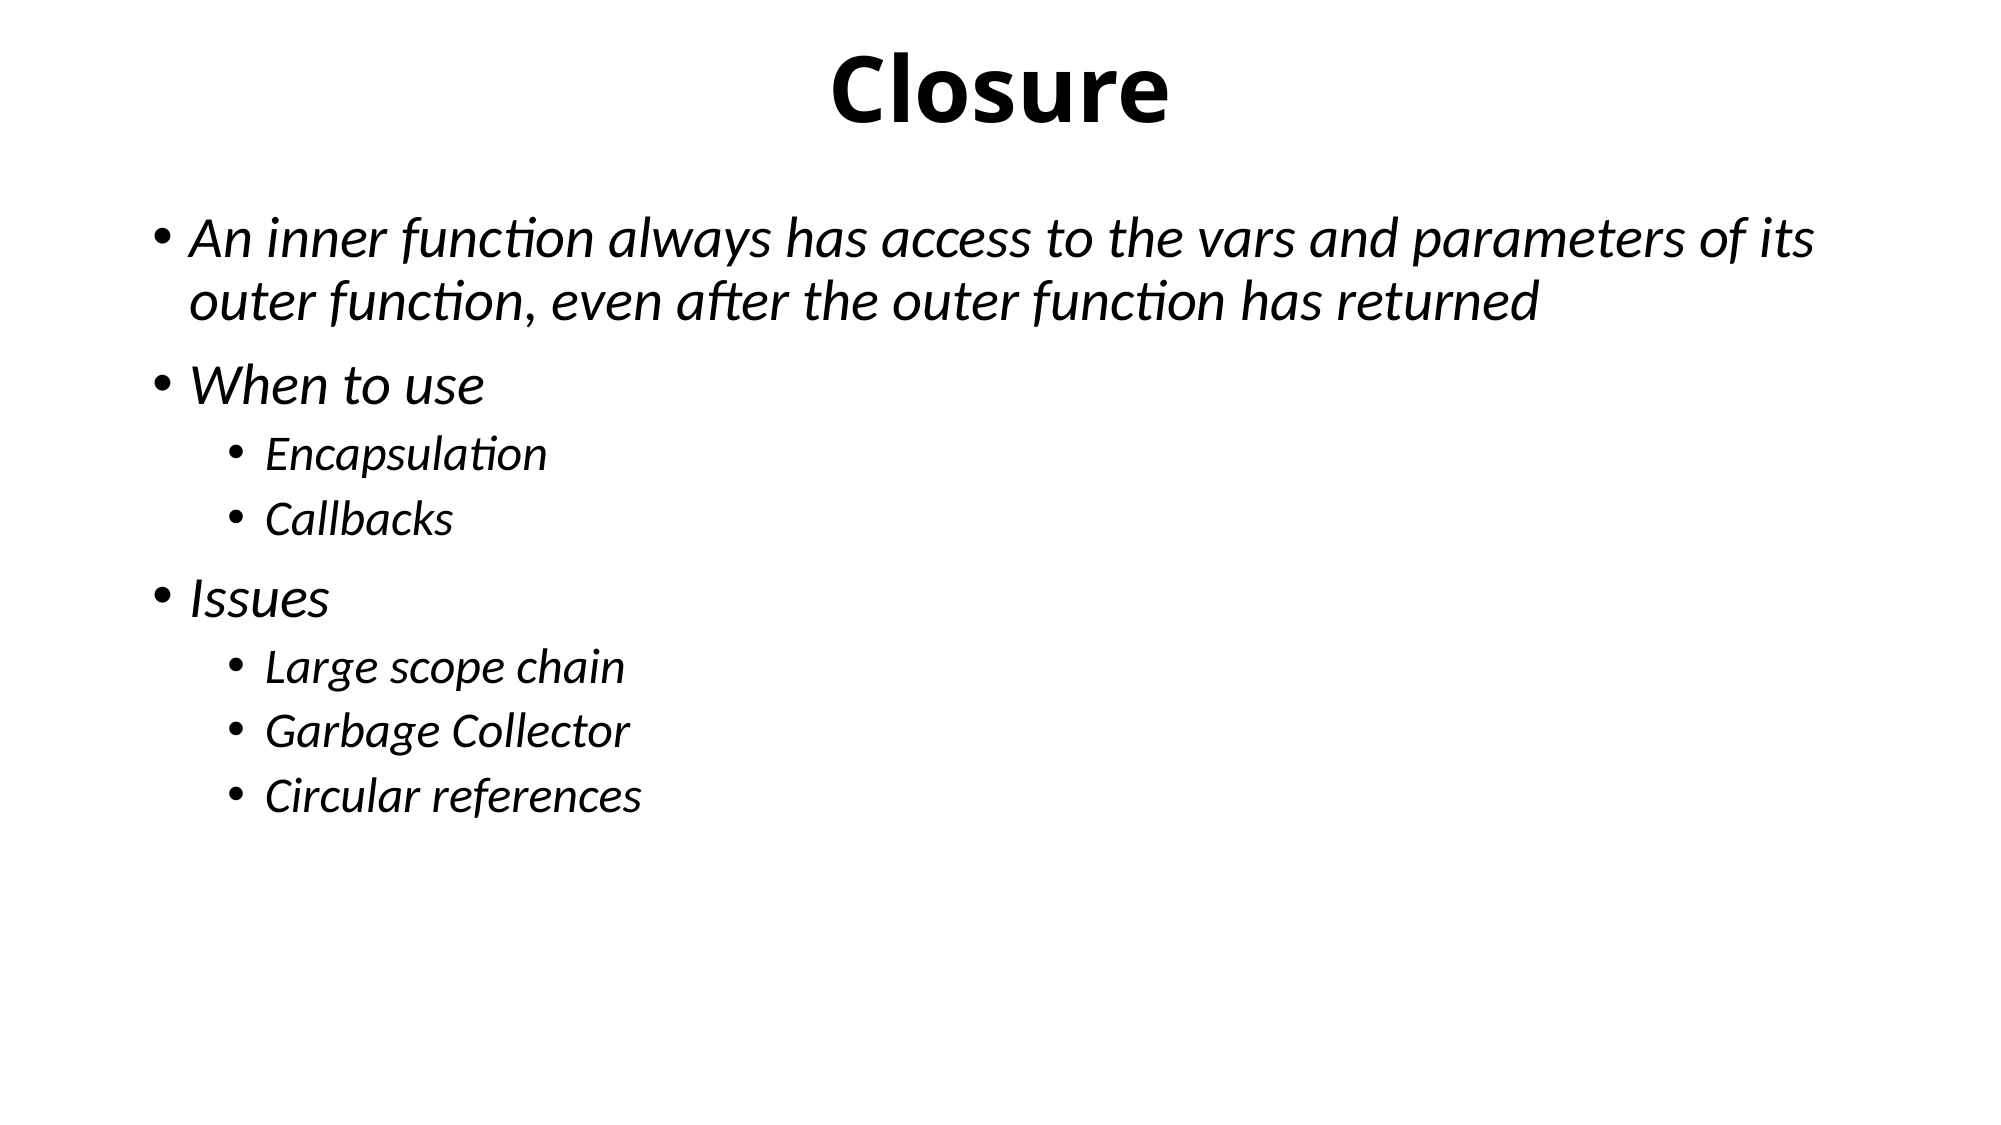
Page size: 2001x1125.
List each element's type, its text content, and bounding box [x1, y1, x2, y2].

title Closure [137, 0, 1863, 187]
list An inner function always has access to the vars and parameters of its outer function, even after the outer function has returned When to use Encapsulation Callbacks Issues Large scope chain Garbage Collector Circular references [137, 200, 1863, 1014]
